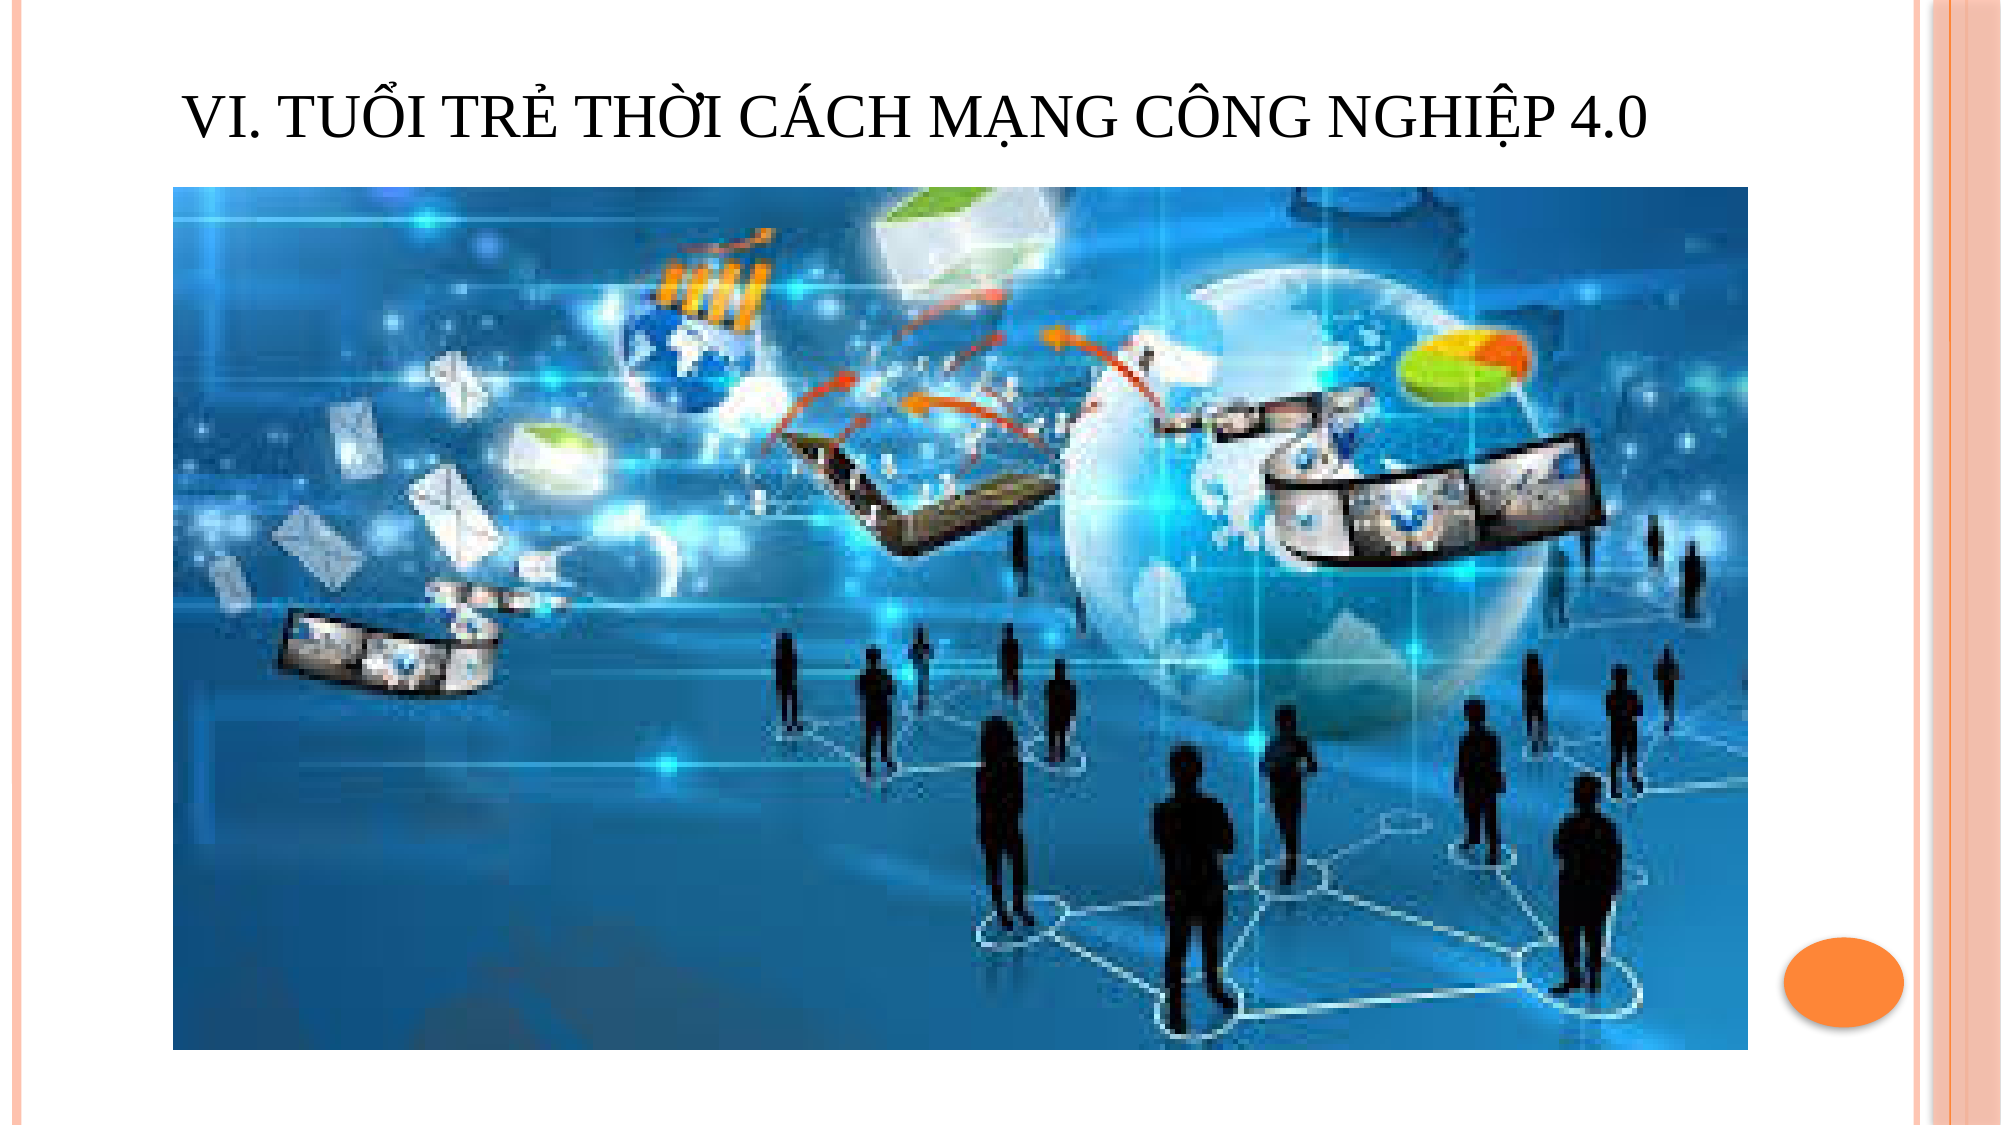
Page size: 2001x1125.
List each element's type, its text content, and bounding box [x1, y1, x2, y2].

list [172, 187, 1748, 1051]
title VI. Tuổi trẻ thời cách mạng công nghiệp 4.0 [99, 45, 1734, 233]
